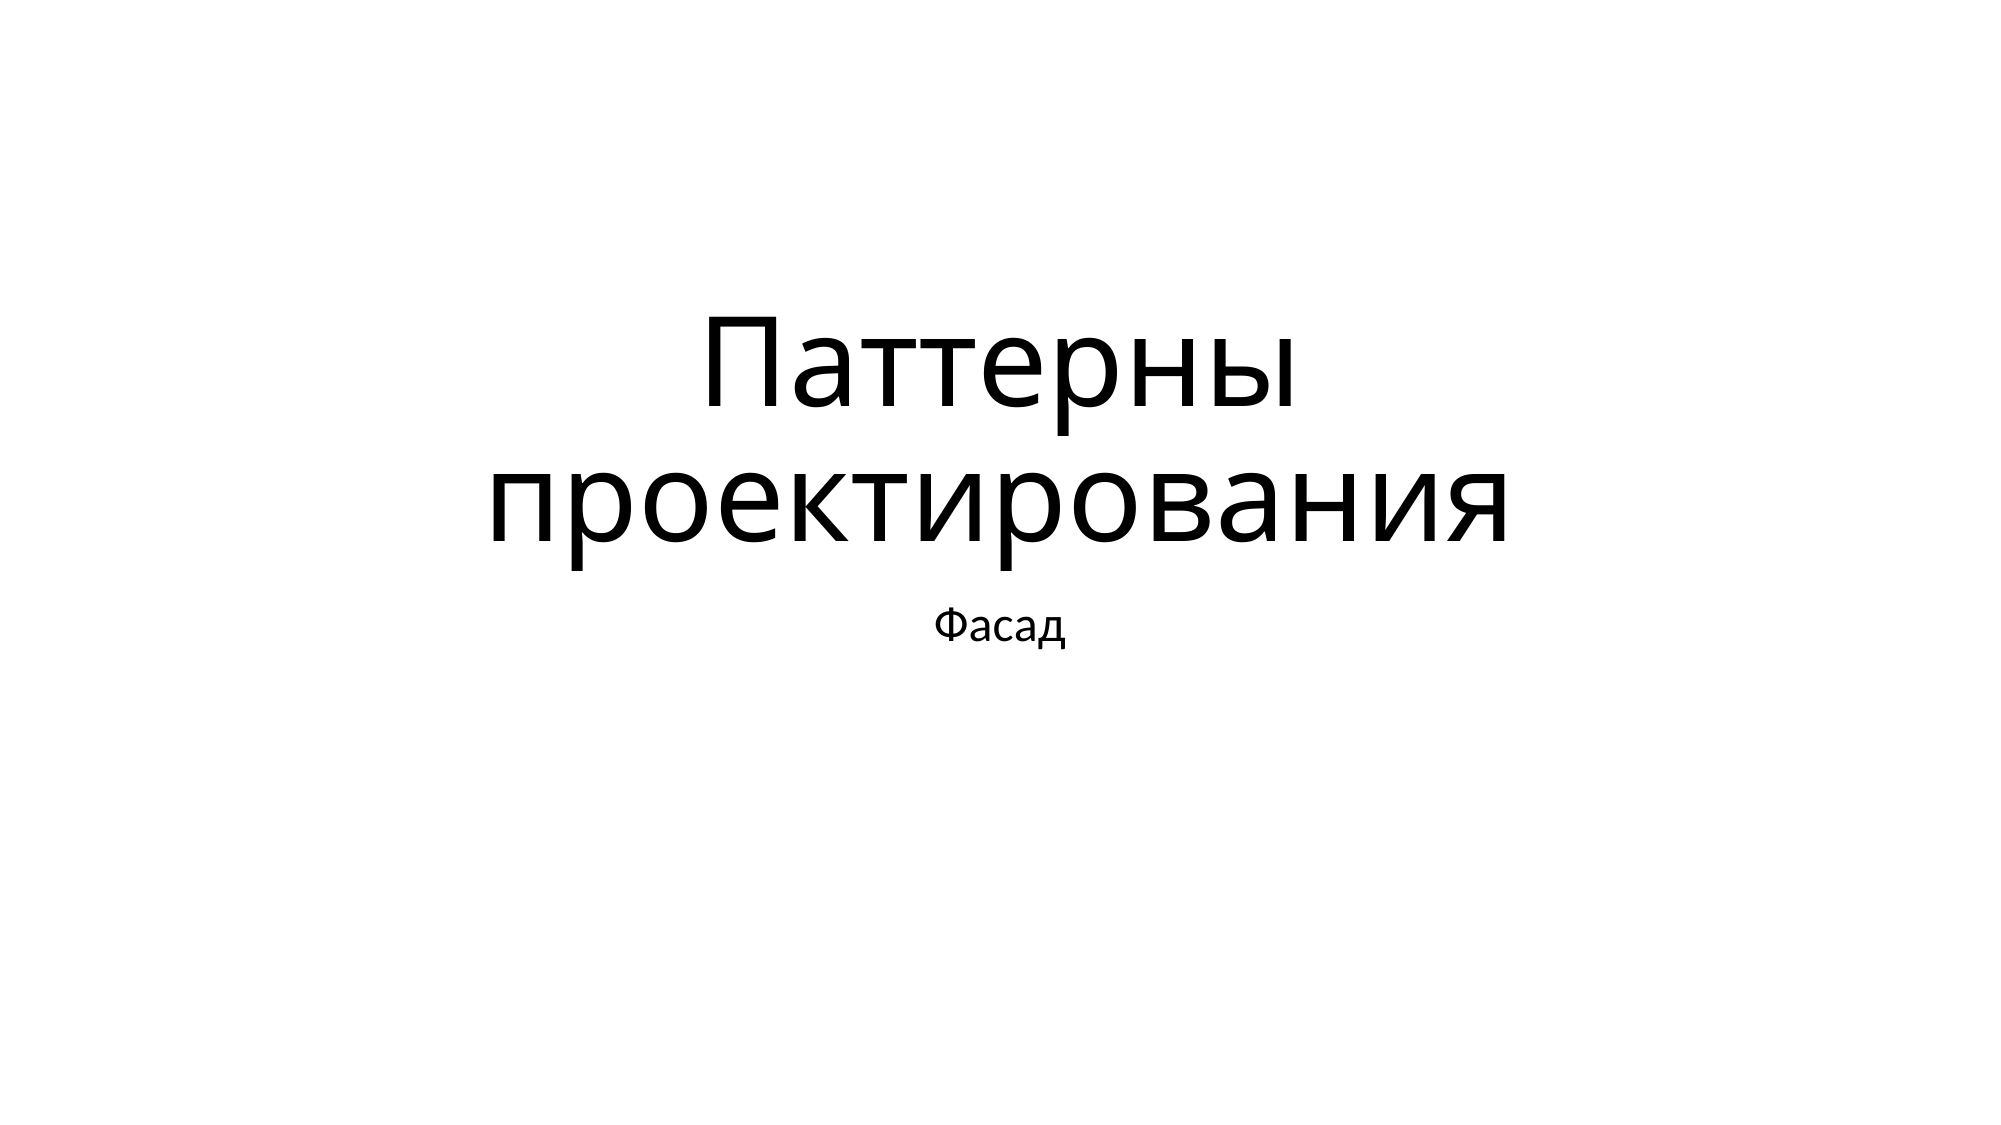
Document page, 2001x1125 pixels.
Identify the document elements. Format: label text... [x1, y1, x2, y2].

title Паттерны проектирования [249, 184, 1750, 576]
subtitle Фасад [249, 590, 1750, 863]
